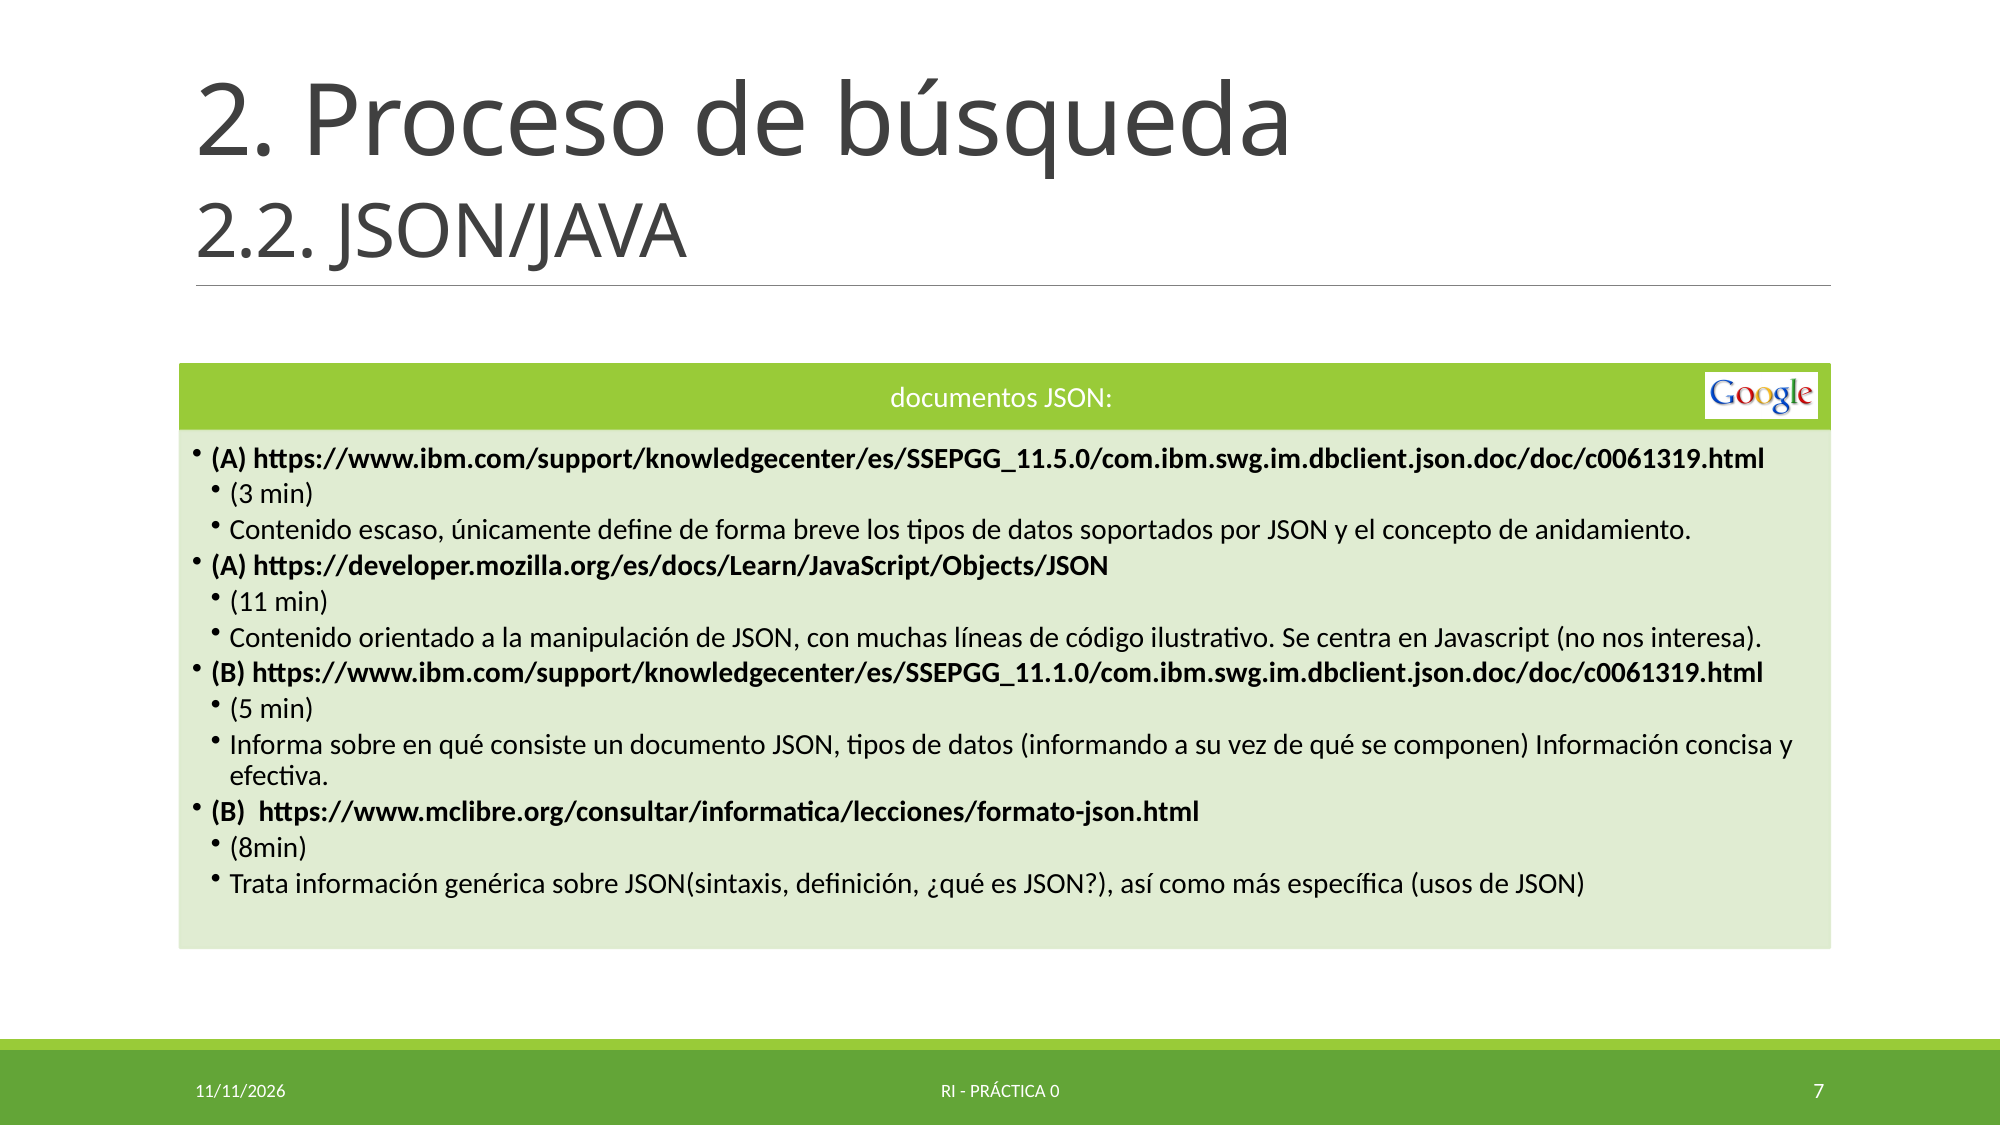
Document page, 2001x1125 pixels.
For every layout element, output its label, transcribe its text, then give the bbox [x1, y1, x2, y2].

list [179, 155, 1831, 1125]
picture [1704, 371, 1818, 419]
title 2. Proceso de búsqueda 2.2. JSON/JAVA [180, 47, 1830, 154]
